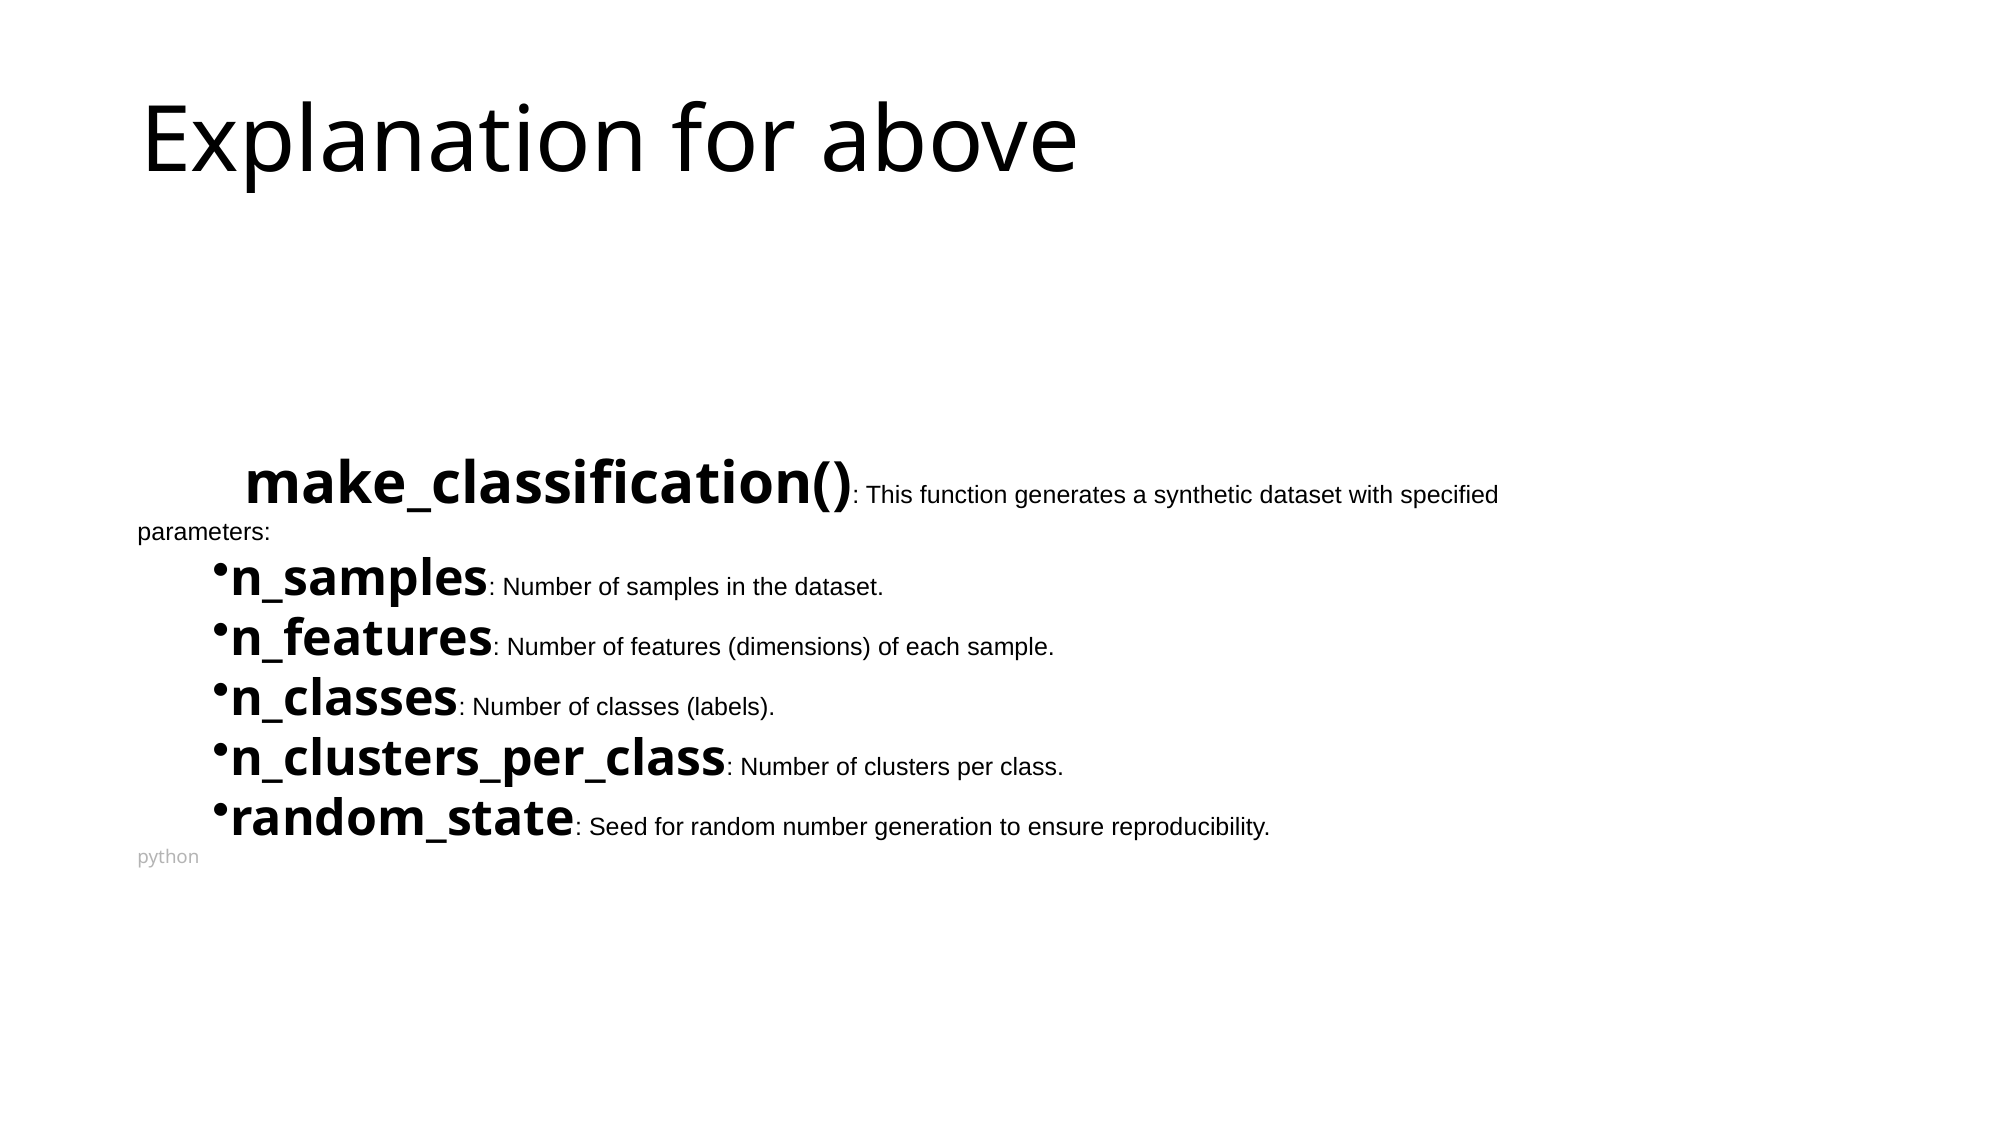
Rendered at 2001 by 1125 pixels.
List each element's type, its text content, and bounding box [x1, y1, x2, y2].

title Explanation for above [125, 33, 1850, 251]
list make_classification(): This function generates a synthetic dataset with specified parameters: n_samples: Number of samples in the dataset. n_features: Number of features (dimensions) of each sample. n_classes: Number of classes (labels). n_clusters_per_class: Number of clusters per class. random_state: Seed for random number generation to ensure reproducibility. python [137, 337, 1524, 976]
